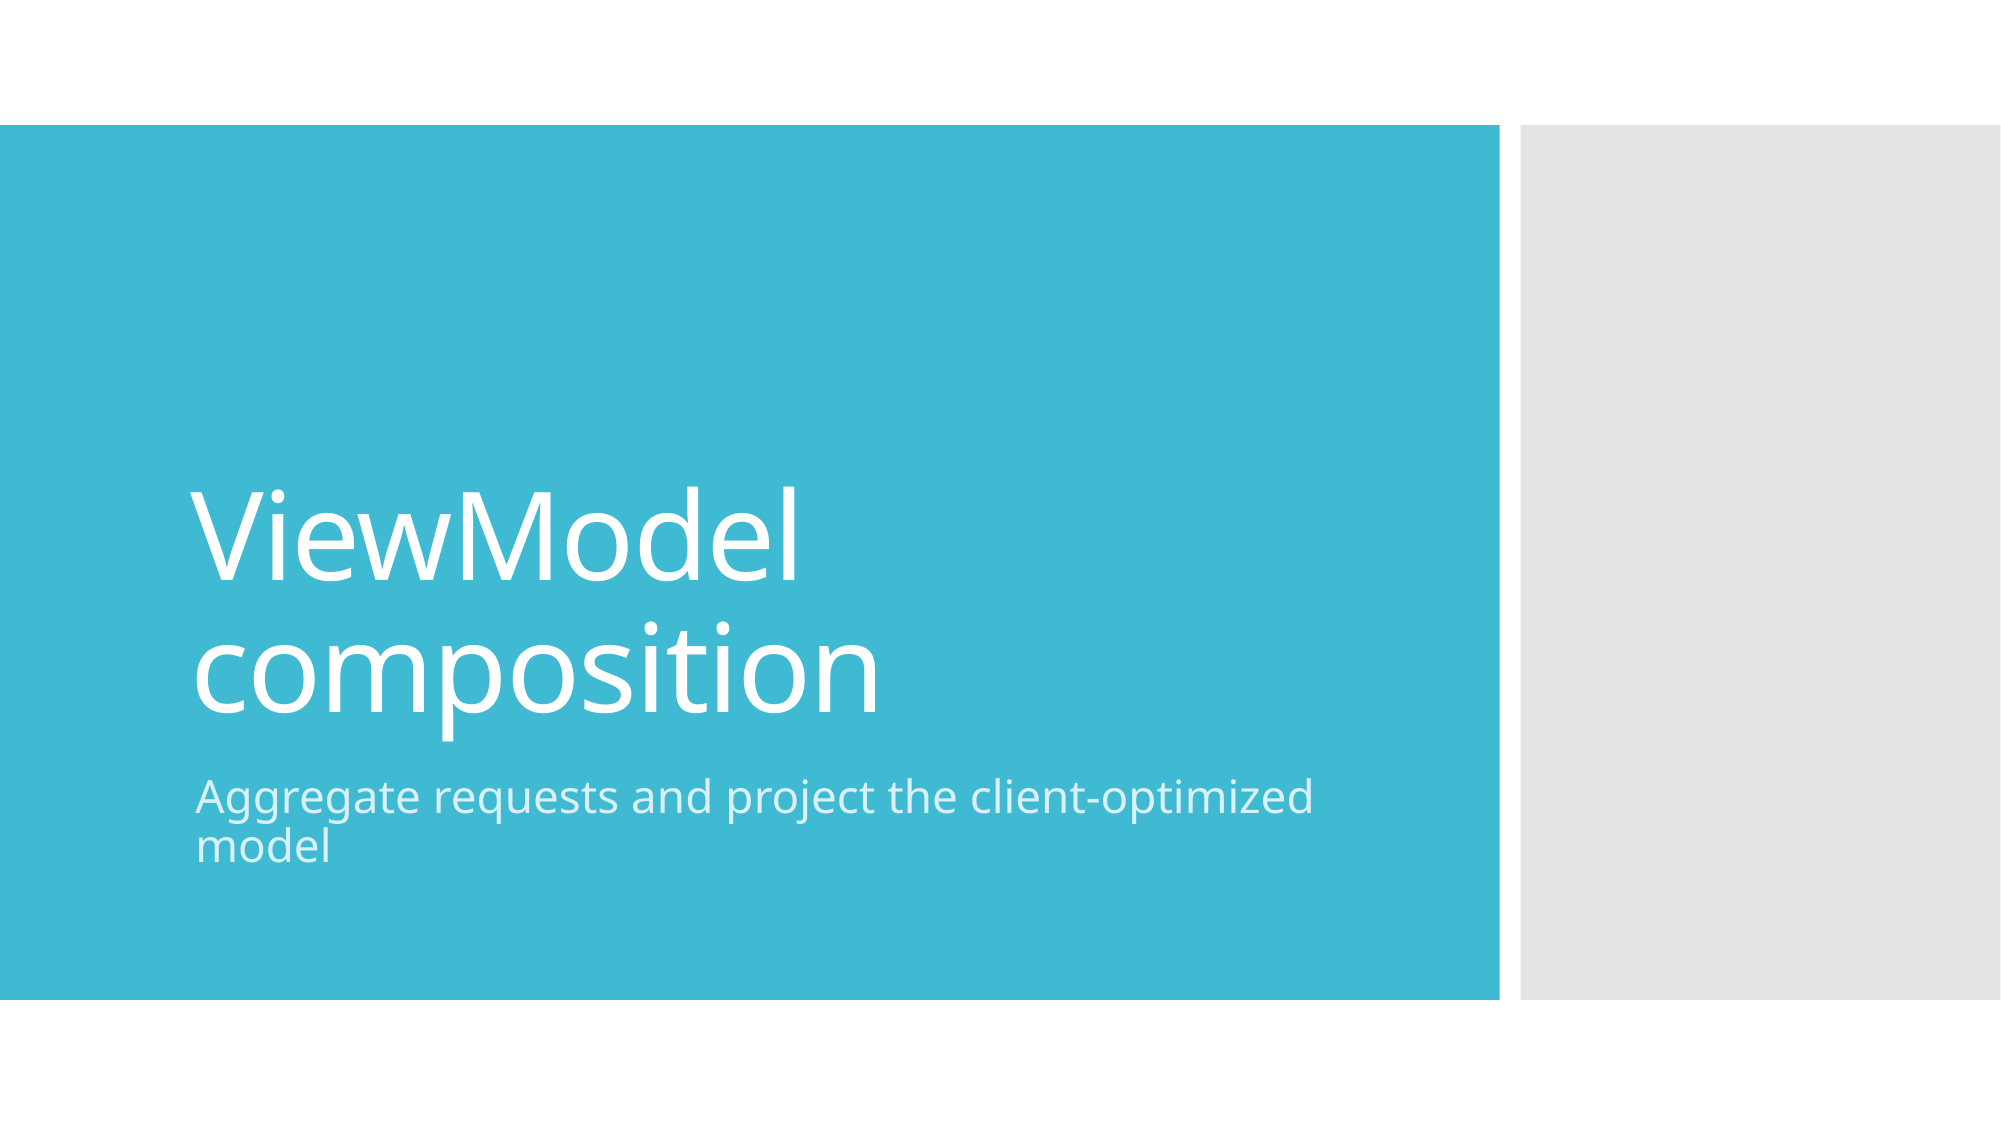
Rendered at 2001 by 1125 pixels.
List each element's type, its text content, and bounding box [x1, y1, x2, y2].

title ViewModel composition [175, 213, 1376, 747]
subtitle Aggregate requests and project the client-optimized model [180, 766, 1381, 917]
